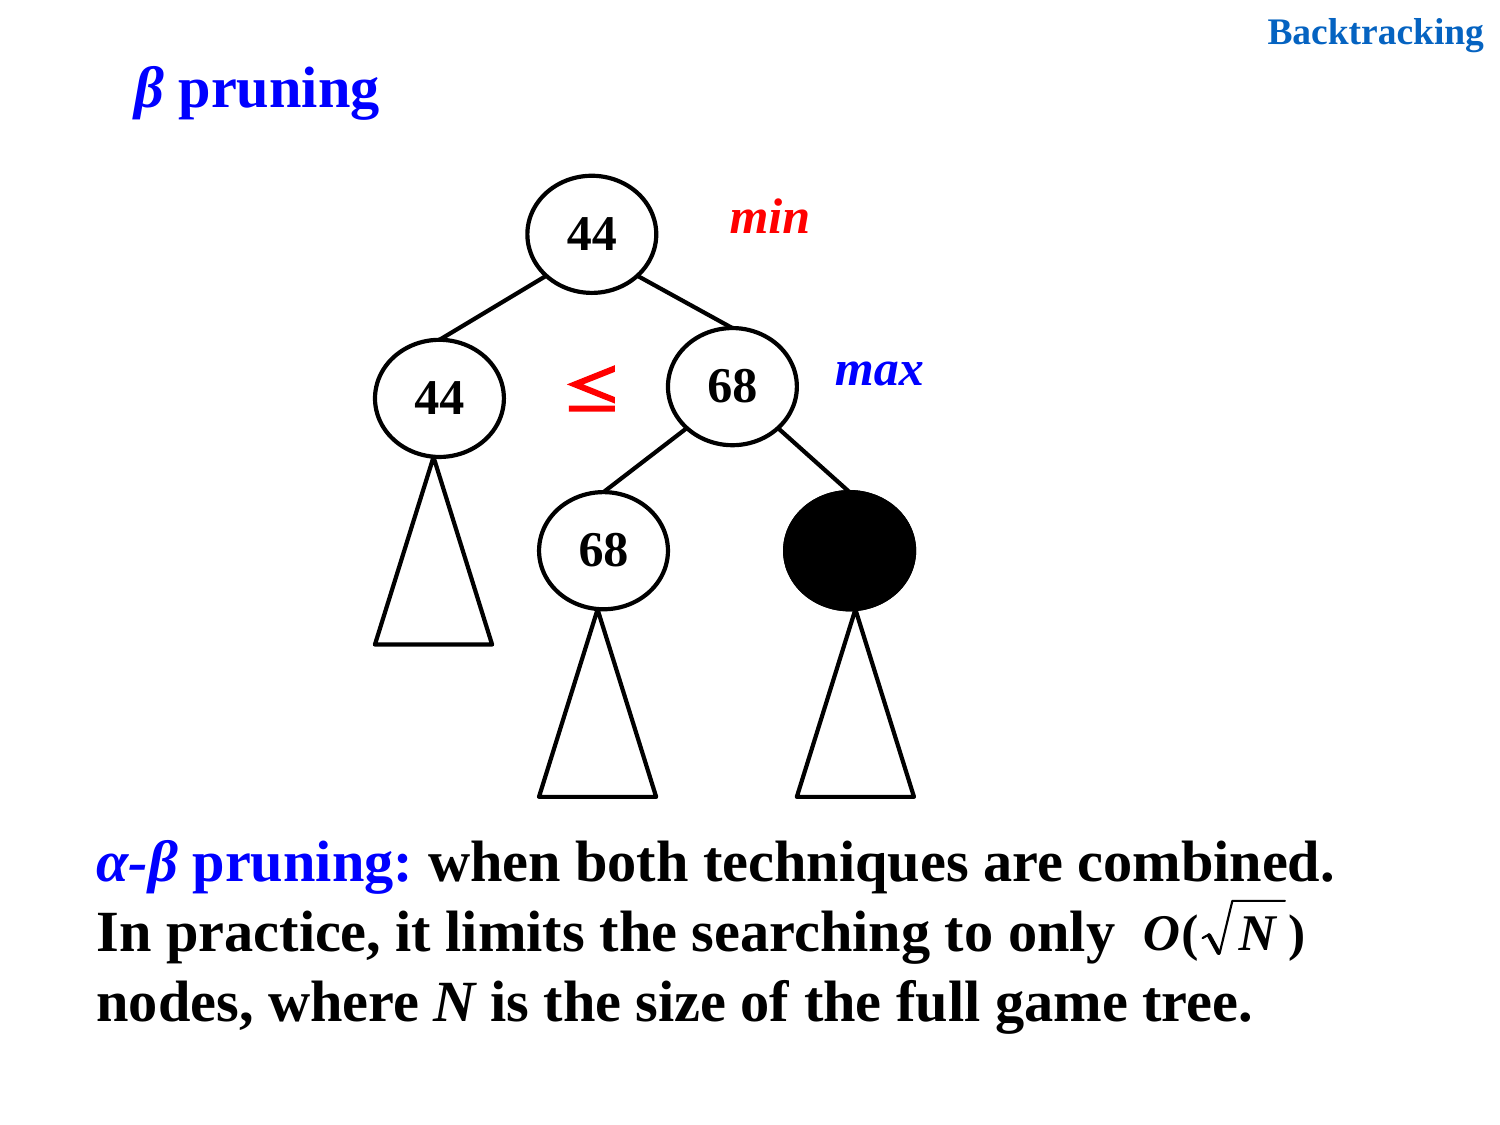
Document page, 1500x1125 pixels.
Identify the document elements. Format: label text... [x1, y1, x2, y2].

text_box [374, 175, 985, 797]
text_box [81, 815, 1418, 1043]
text_box Backtracking [1175, 0, 1499, 60]
text_box β pruning [90, 41, 516, 127]
